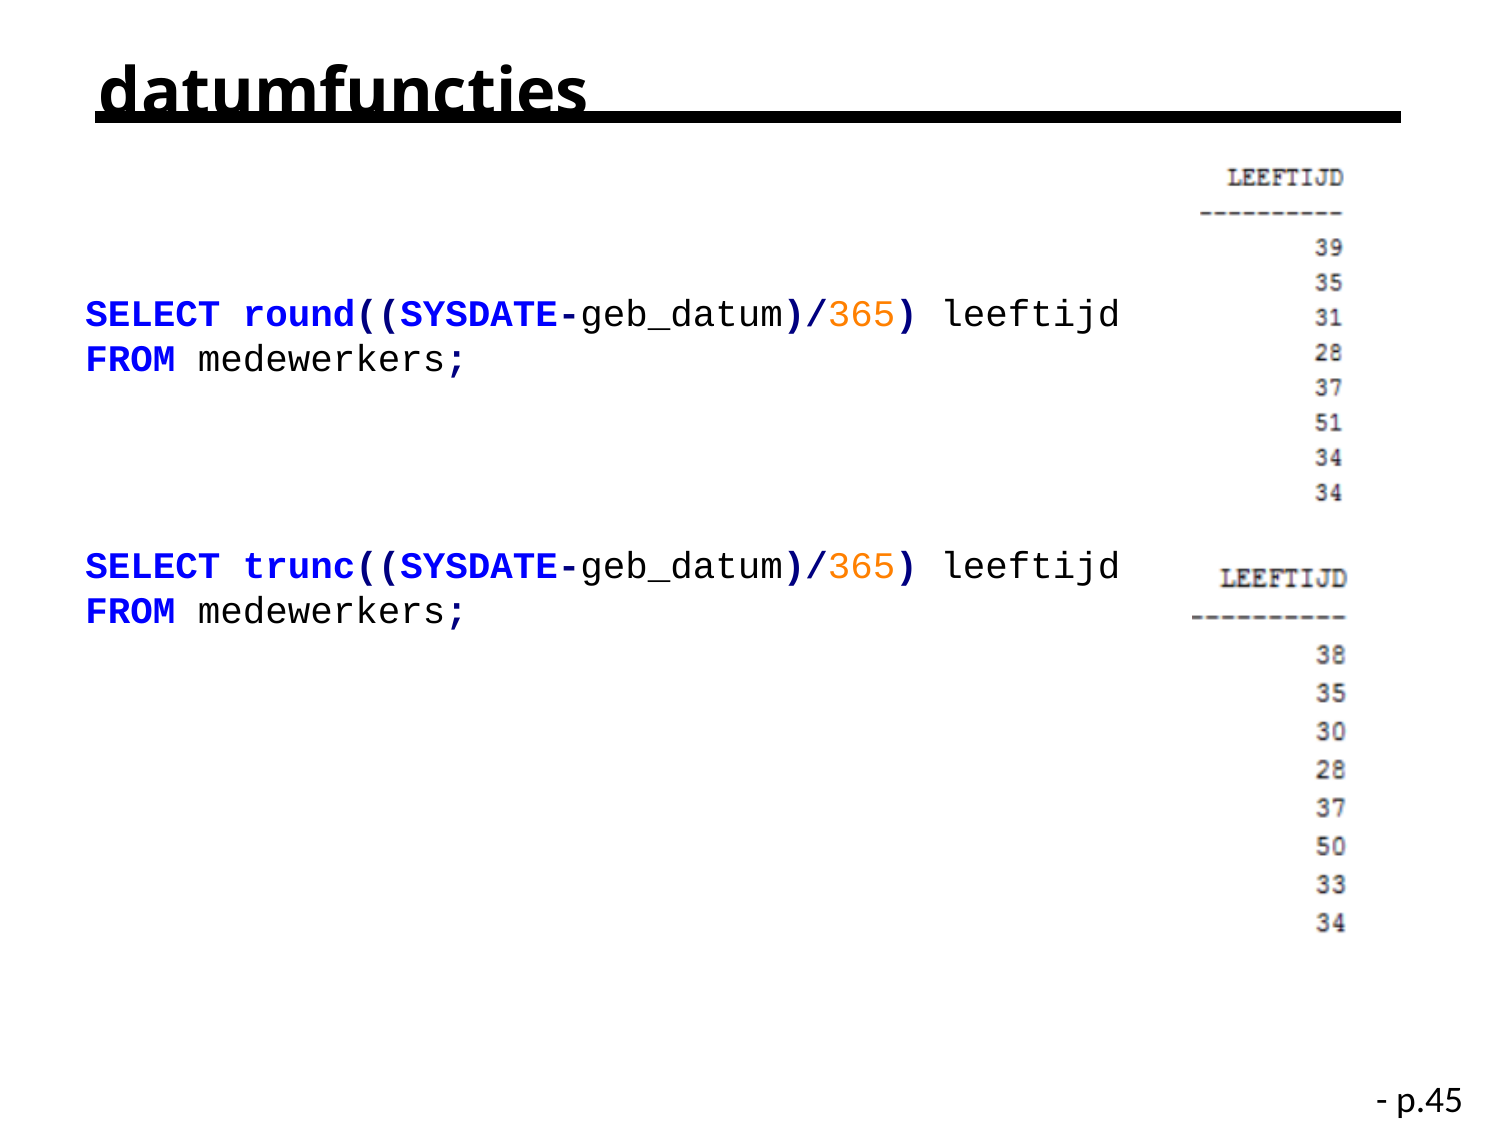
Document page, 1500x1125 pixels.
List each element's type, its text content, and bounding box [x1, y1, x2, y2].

picture [1191, 562, 1362, 945]
title datumfuncties [75, 41, 1425, 230]
picture [1199, 162, 1362, 514]
list SELECT round((SYSDATE-geb_datum)/365) leeftijd FROM medewerkers; SELECT trunc((SYSDATE-geb_datum)/365) leeftijd FROM medewerkers; [70, 281, 1421, 1024]
slide_number - p.45 [1361, 1067, 1500, 1125]
